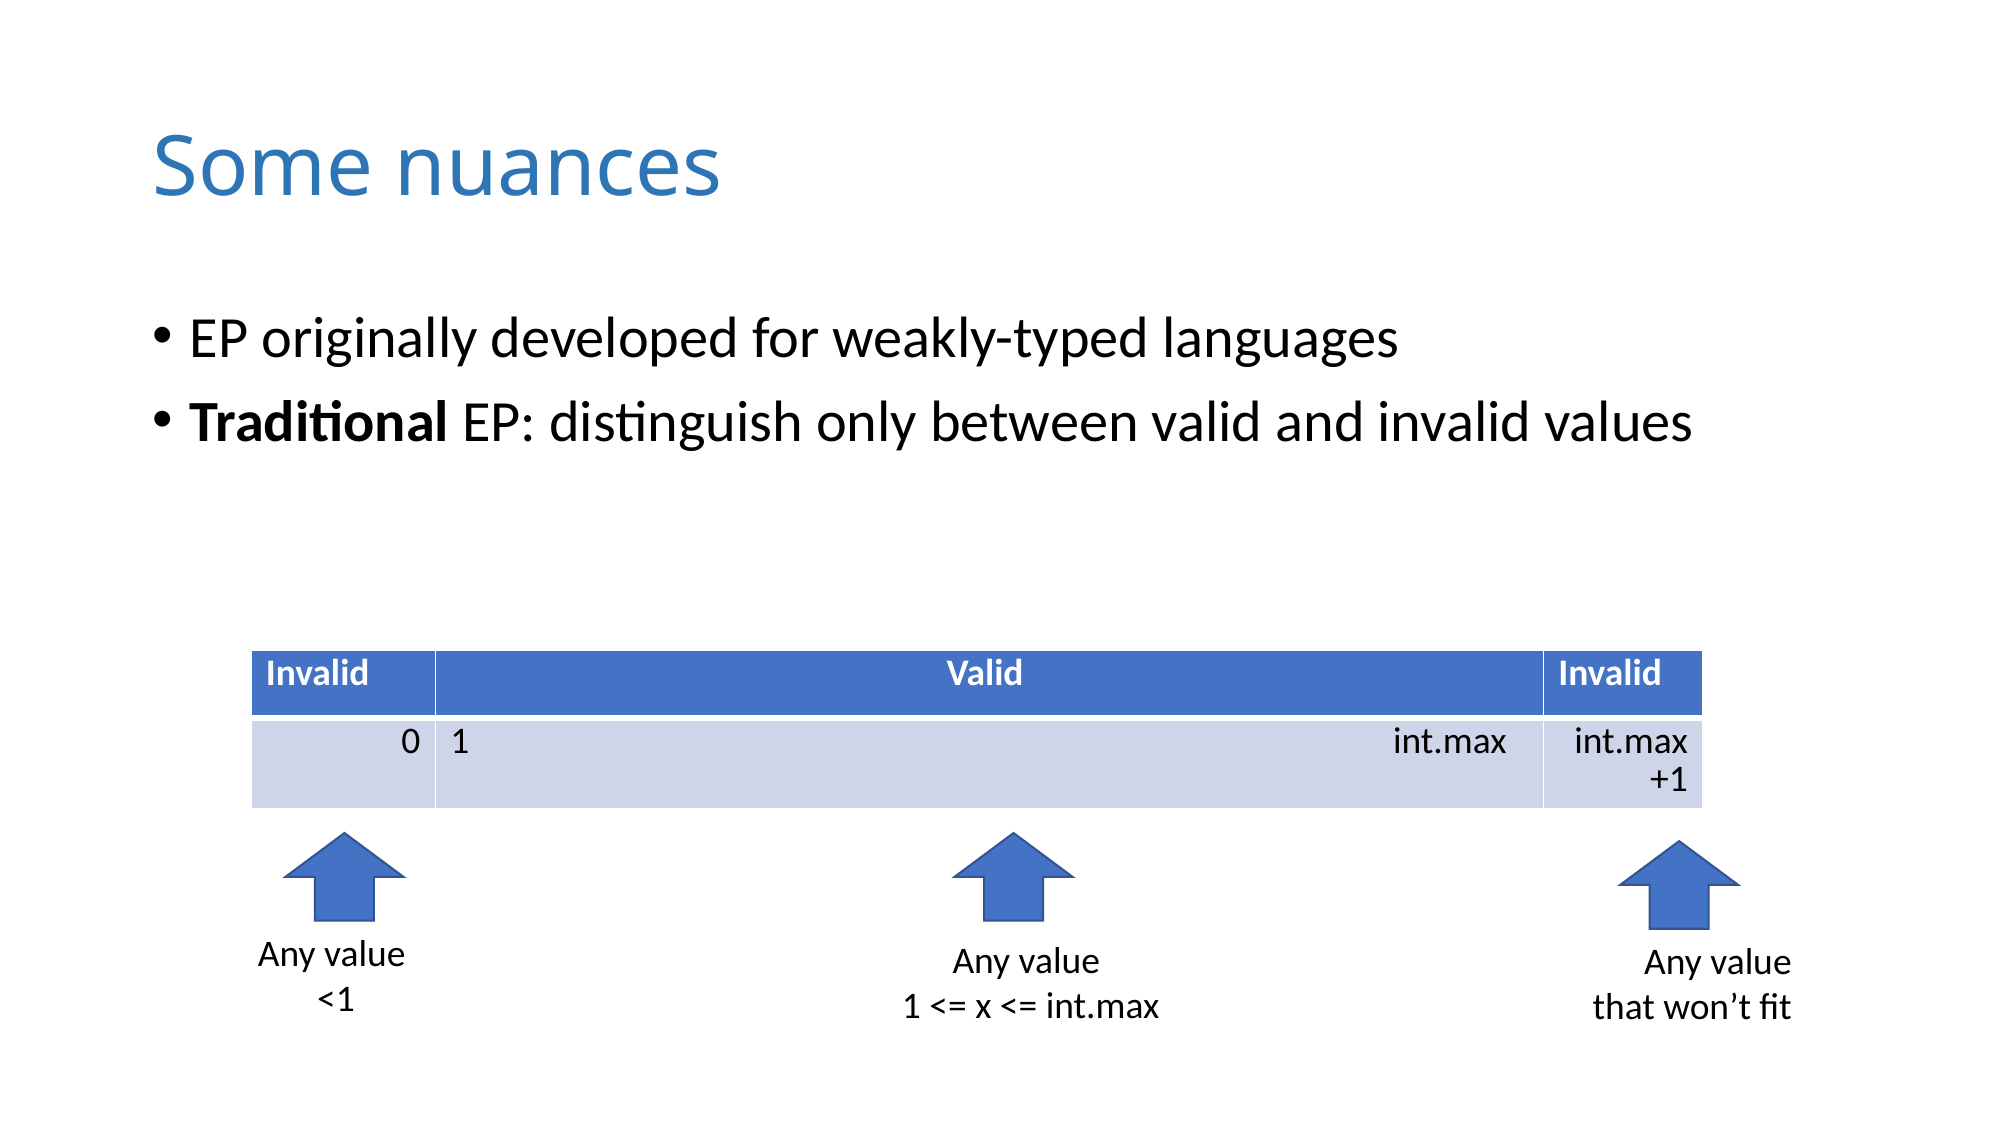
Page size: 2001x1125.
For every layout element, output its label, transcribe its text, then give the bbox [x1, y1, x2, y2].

text_box [951, 831, 1076, 922]
text_box [282, 831, 407, 921]
text_box Any value <1 [242, 921, 429, 1026]
text_box Any value 1 <= x <= int.max [886, 928, 1175, 1034]
text_box [1617, 839, 1742, 929]
text_box Any value that won’t fit [1572, 929, 1807, 1035]
list EP originally developed for weakly-typed languages Traditional EP: distinguish only between valid and invalid values [137, 299, 1863, 1014]
title Some nuances [137, 59, 1863, 278]
